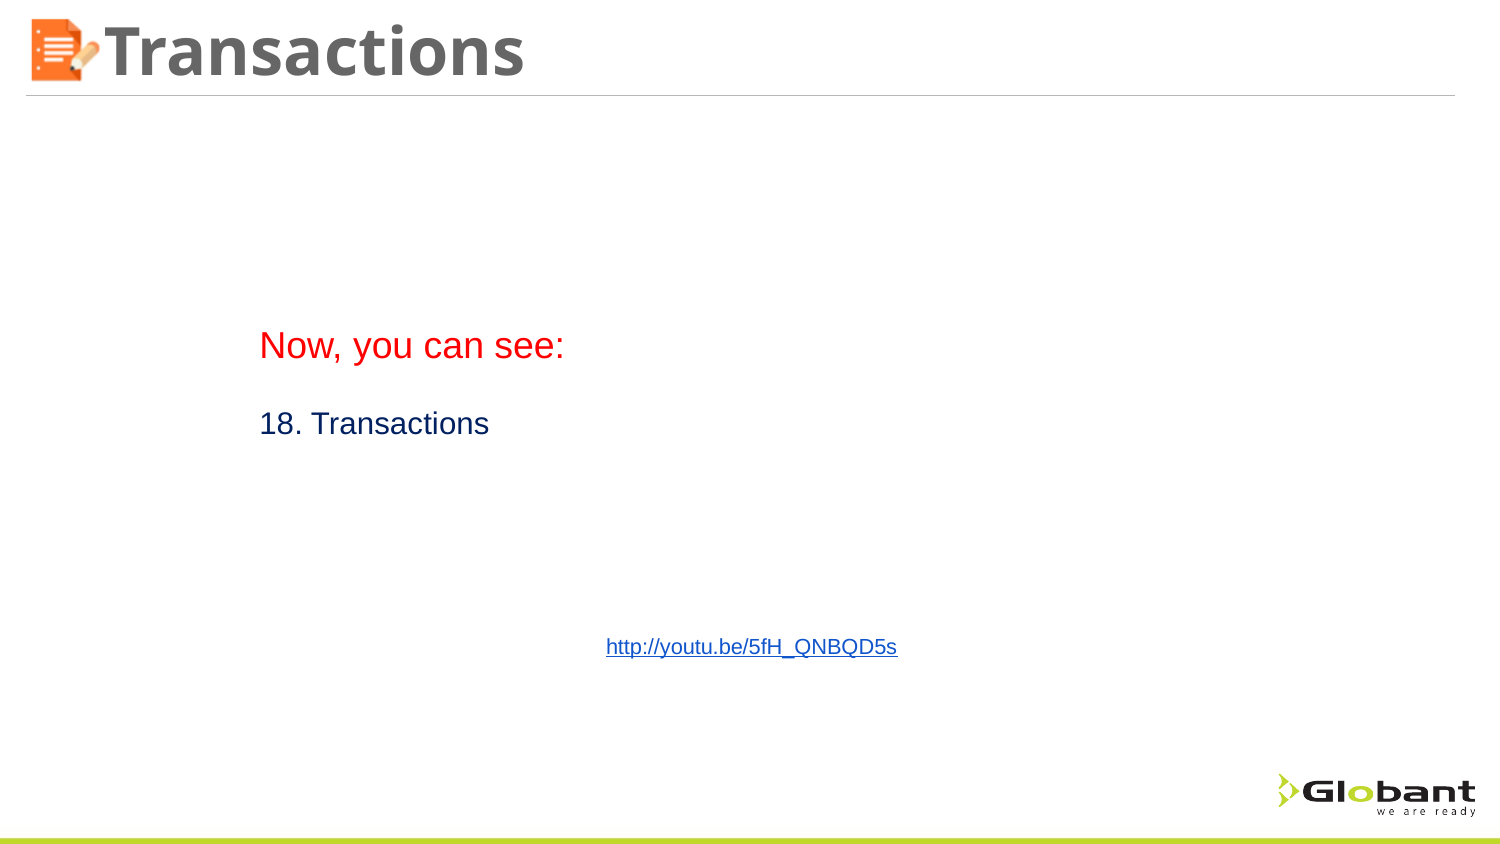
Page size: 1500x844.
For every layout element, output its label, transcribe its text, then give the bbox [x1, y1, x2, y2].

picture [0, 0, 1500, 844]
text_box Transactions [105, 11, 1500, 87]
text_box Now, you can see: 18. Transactions [244, 313, 1344, 450]
text_box http://youtu.be/5fH_QNBQD5s [591, 625, 957, 668]
